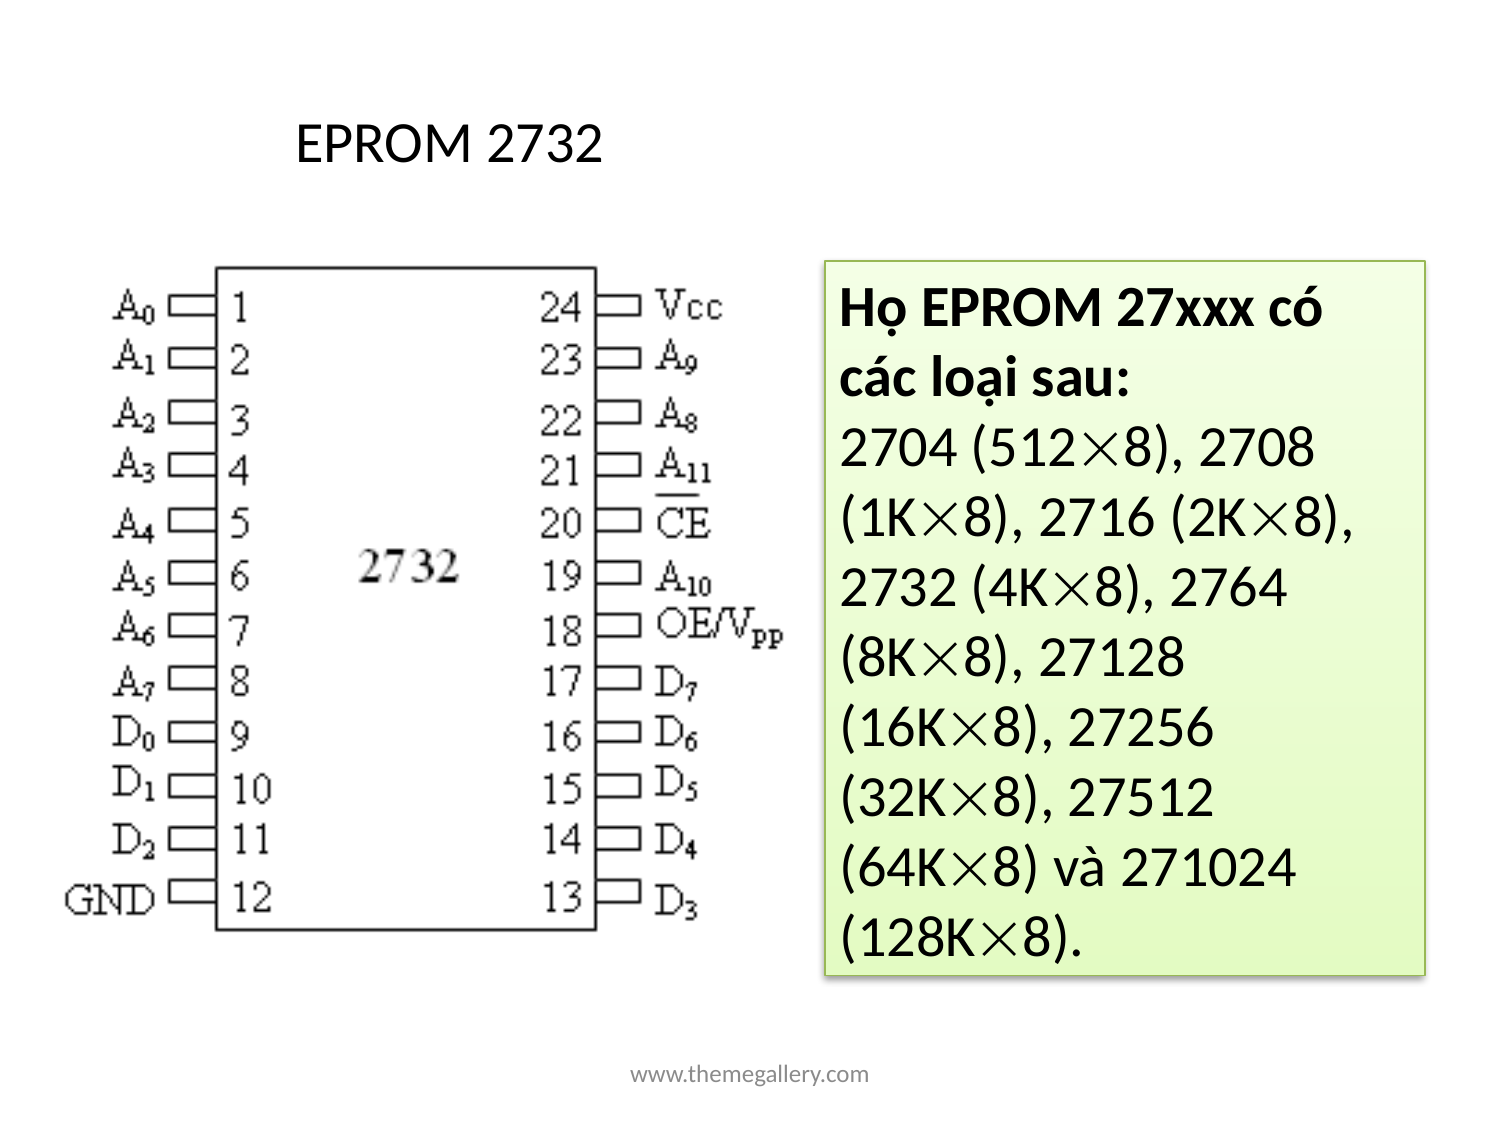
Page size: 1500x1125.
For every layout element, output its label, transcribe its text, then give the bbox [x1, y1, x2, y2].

title EPROM 2732 [75, 45, 825, 233]
text_box Họ EPROM 27xxx có các loại sau: 2704 (5128), 2708 (1K8), 2716 (2K8), 2732 (4K8), 2764 (8K8), 27128 (16K8), 27256 (32K8), 27512 (64K8) và 271024 (128K8). [824, 260, 1426, 976]
footer www.themegallery.com [512, 1042, 988, 1103]
picture [0, 237, 801, 983]
